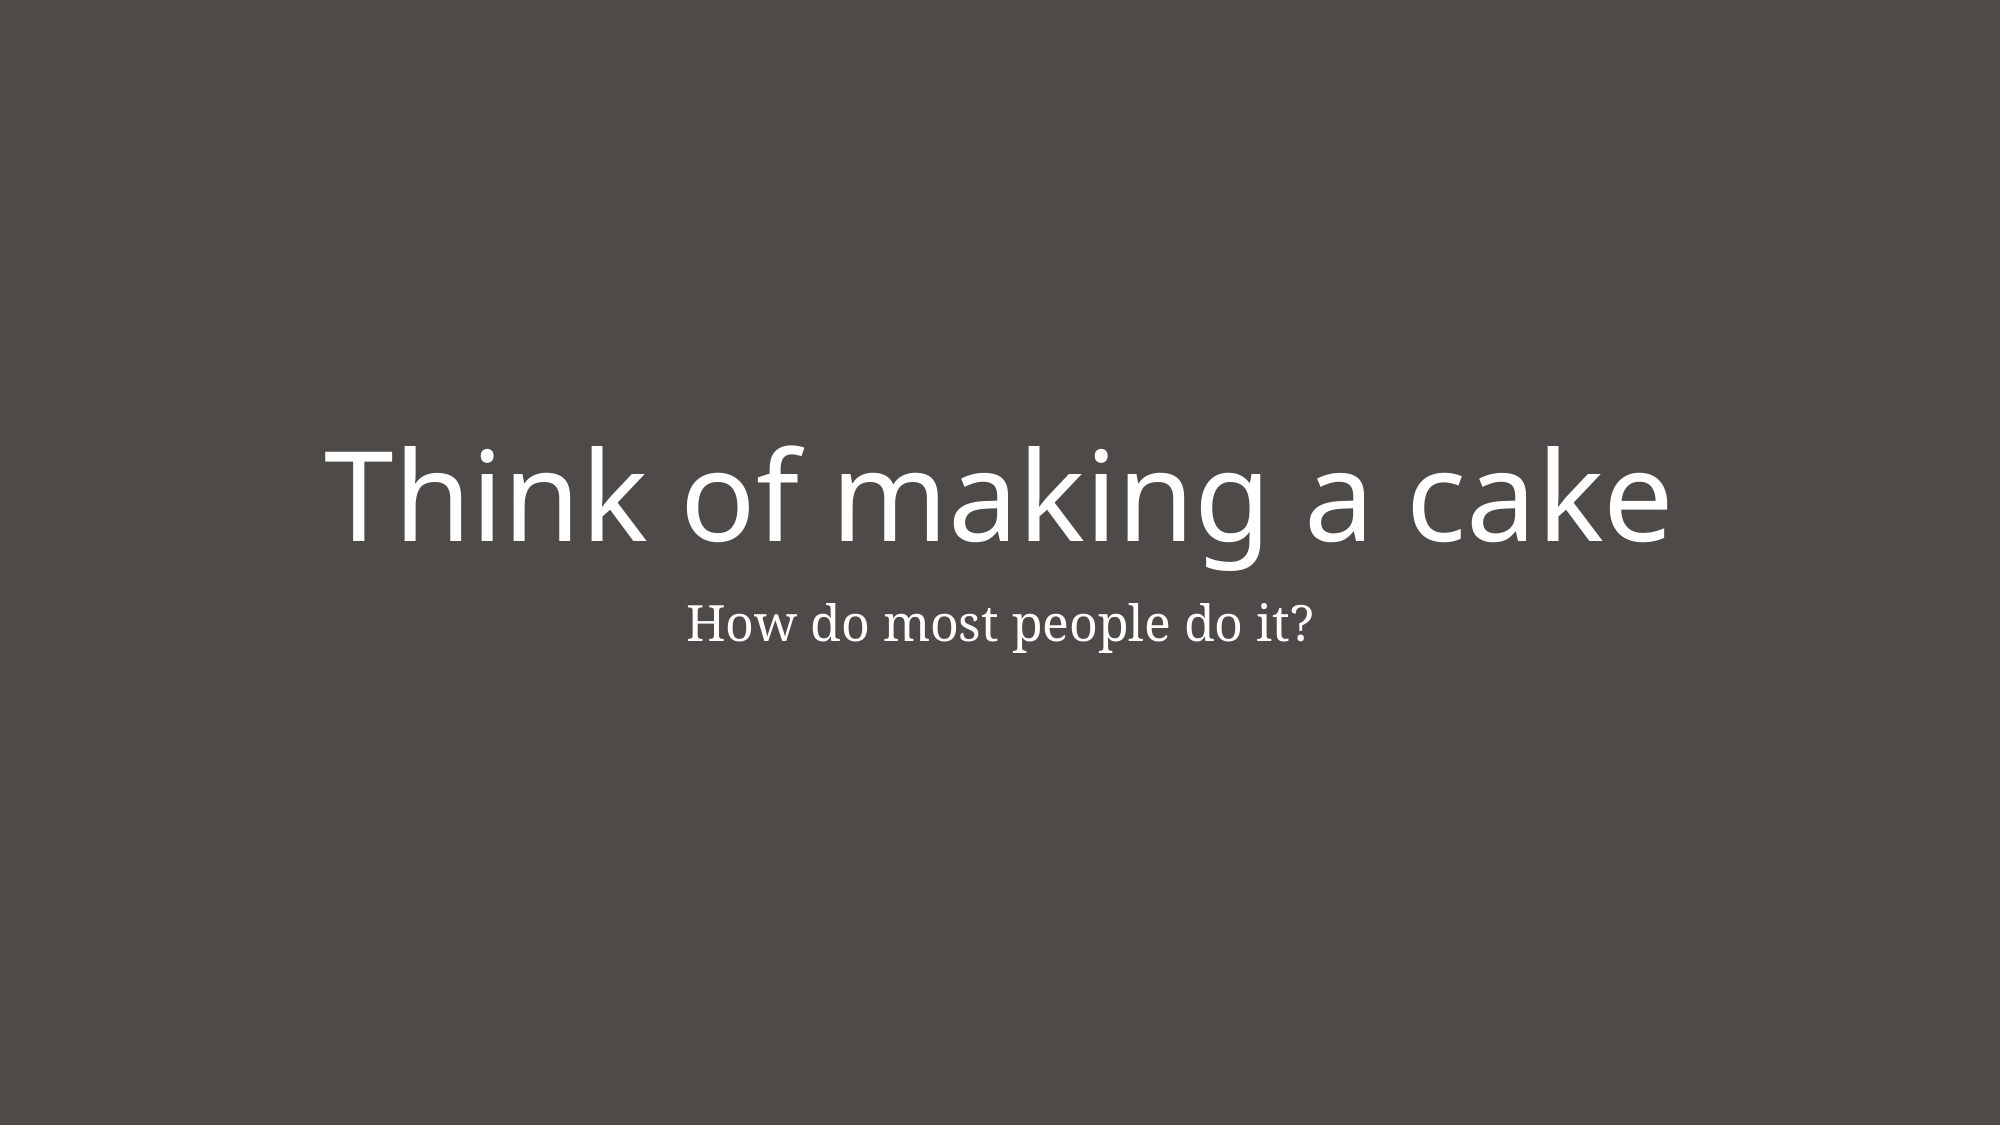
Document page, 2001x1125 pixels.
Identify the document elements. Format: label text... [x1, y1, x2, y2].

title Think of making a cake [249, 184, 1750, 576]
subtitle How do most people do it? [249, 590, 1750, 863]
